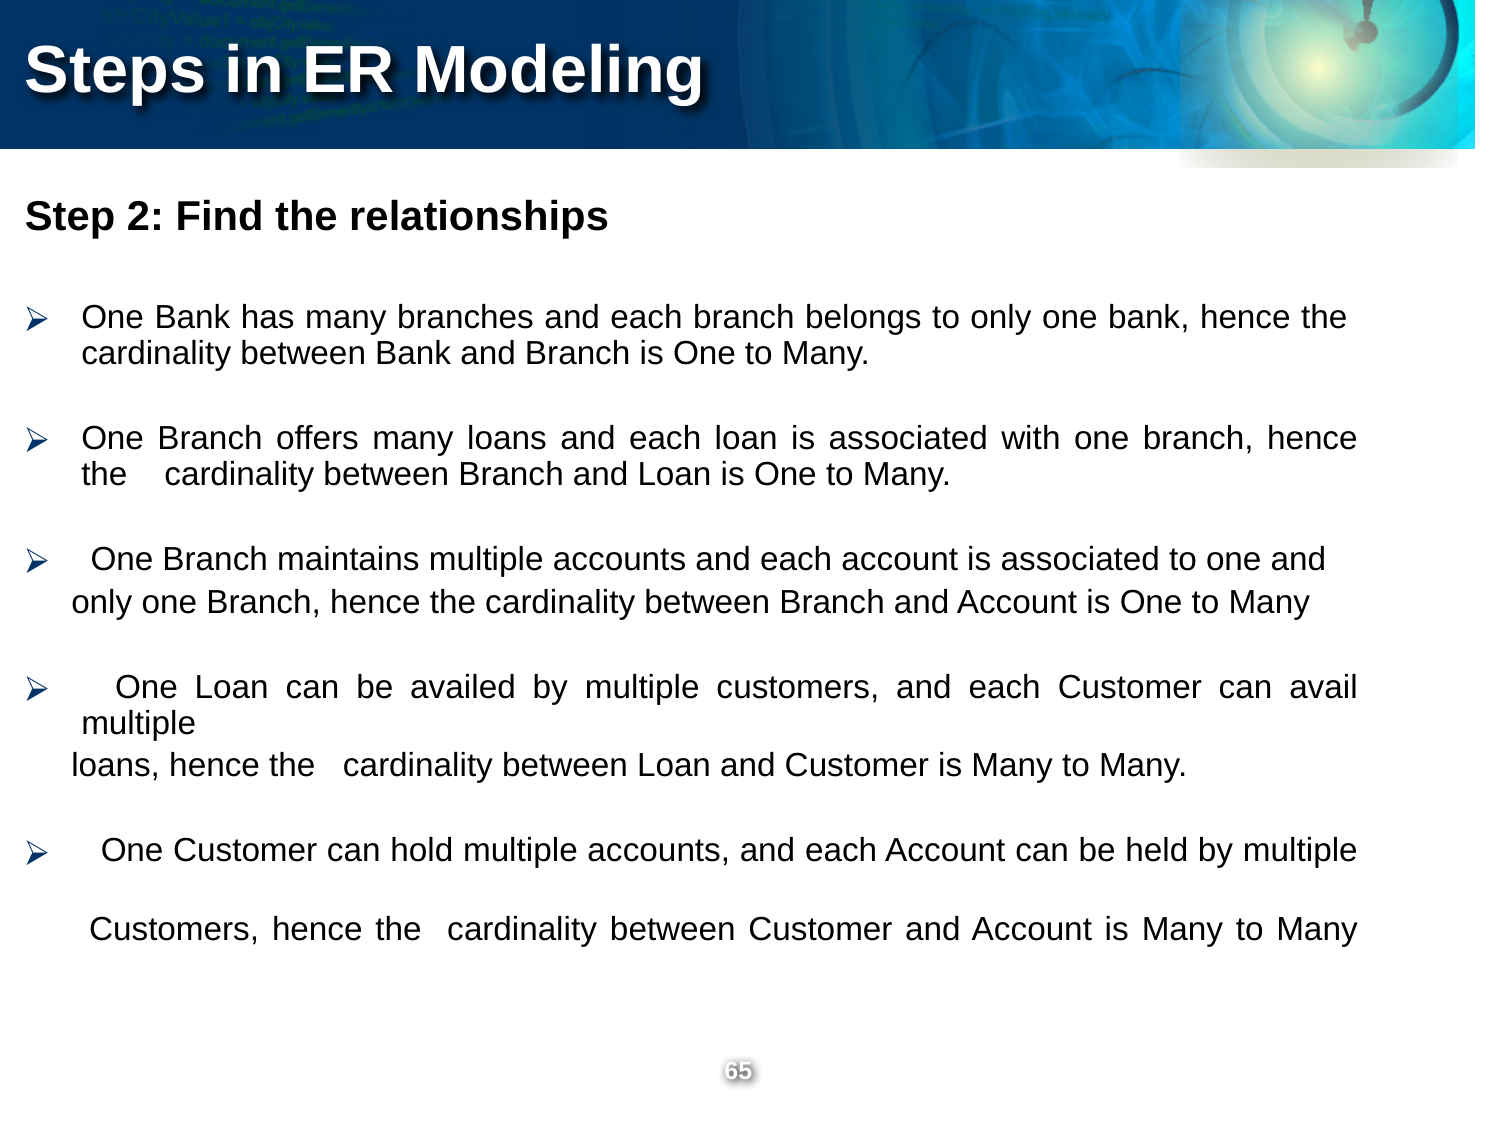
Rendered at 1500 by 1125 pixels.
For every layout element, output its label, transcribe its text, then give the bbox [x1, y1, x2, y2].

text_box ‹#› [674, 1046, 802, 1125]
list Step 2: Find the relationships One Bank has many branches and each branch belongs to only one bank, hence the cardinality between Bank and Branch is One to Many. One Branch offers many loans and each loan is associated with one branch, hence the cardinality between Branch and Loan is One to Many. One Branch maintains multiple accounts and each account is associated to one and only one Branch, hence the cardinality between Branch and Account is One to Many One Loan can be availed by multiple customers, and each Customer can avail multiple loans, hence the cardinality between Loan and Customer is Many to Many. One Customer can hold multiple accounts, and each Account can be held by multiple Customers, hence the cardinality between Customer and Account is Many to Many [24, 194, 1375, 996]
title Steps in ER Modeling [24, 0, 1249, 147]
picture [1443, 0, 1475, 149]
picture [0, 0, 835, 149]
